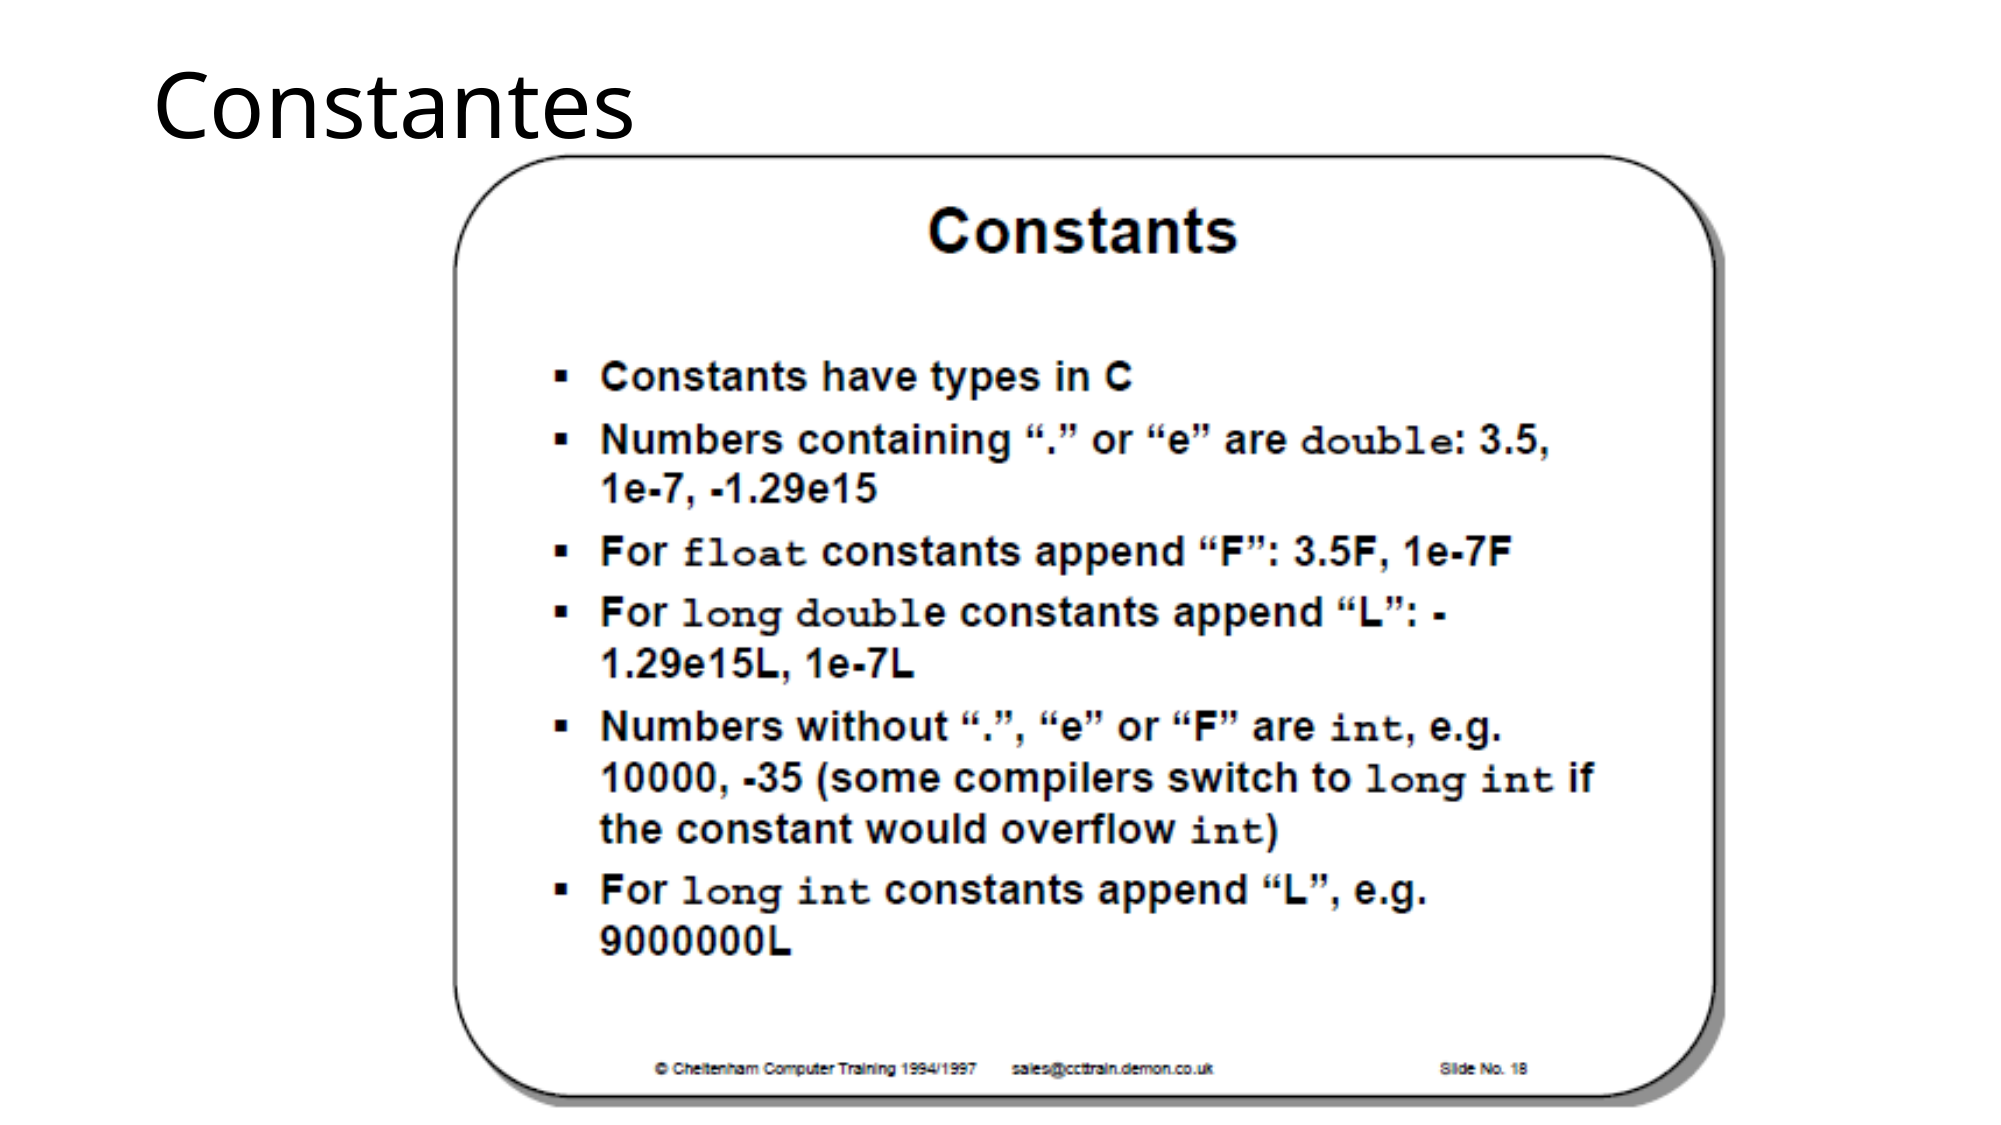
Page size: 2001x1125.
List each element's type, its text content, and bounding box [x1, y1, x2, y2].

text_box Constantes [137, 0, 1863, 218]
picture [451, 149, 1728, 1110]
